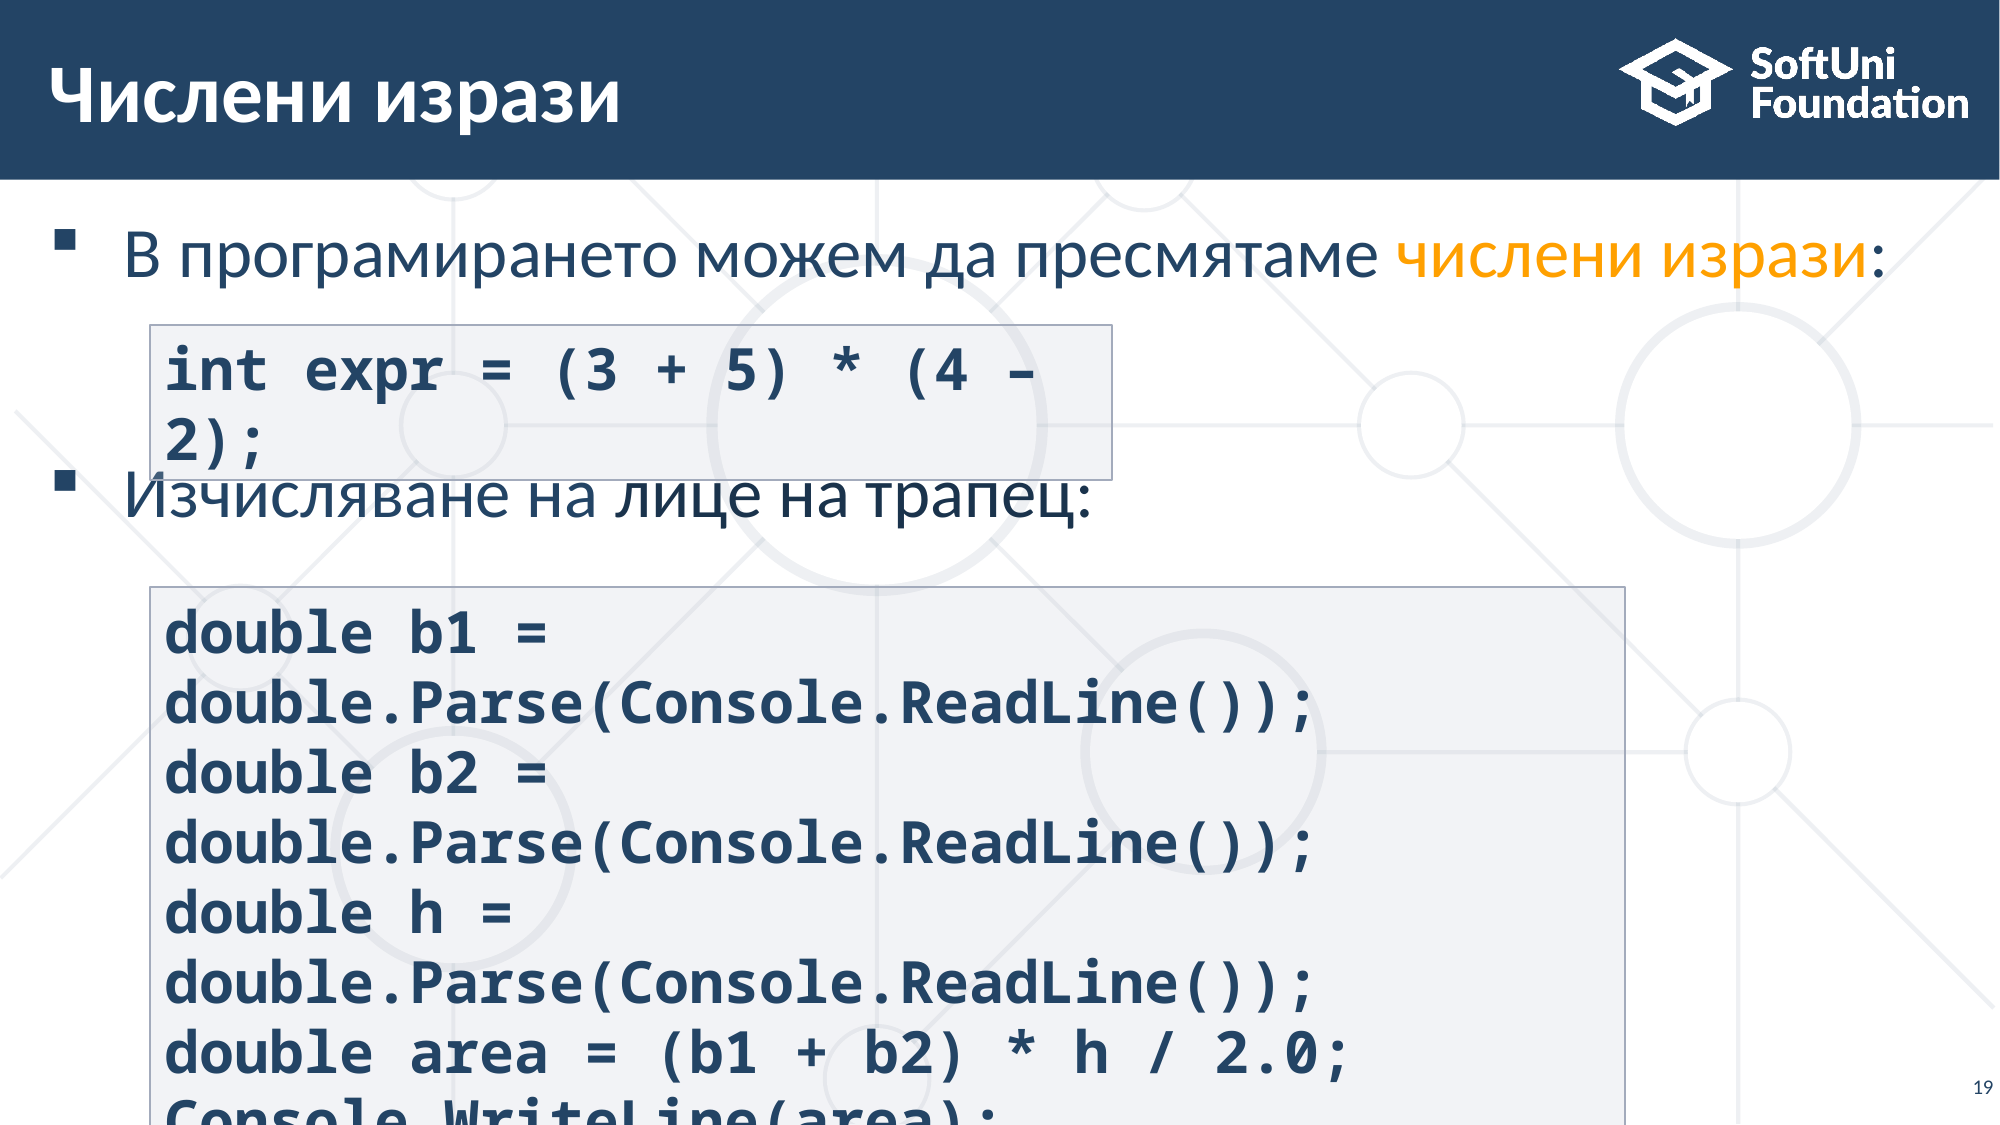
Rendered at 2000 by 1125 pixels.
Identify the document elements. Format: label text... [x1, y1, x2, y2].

picture [1618, 38, 1968, 126]
slide_number 19 [1929, 1070, 2000, 1103]
text_box int expr = (3 + 5) * (4 – 2); [149, 324, 1113, 480]
list В програмирането можем да пресмятаме числени изрази: Изчисляване на лице на трапец: [31, 196, 1970, 1050]
text_box double b1 = double.Parse(Console.ReadLine()); double b2 = double.Parse(Console.ReadLine()); double h = double.Parse(Console.ReadLine()); double area = (b1 + b2) * h / 2.0; Console.WriteLine(area); [149, 587, 1625, 1125]
title Числени изрази [31, 16, 1591, 162]
